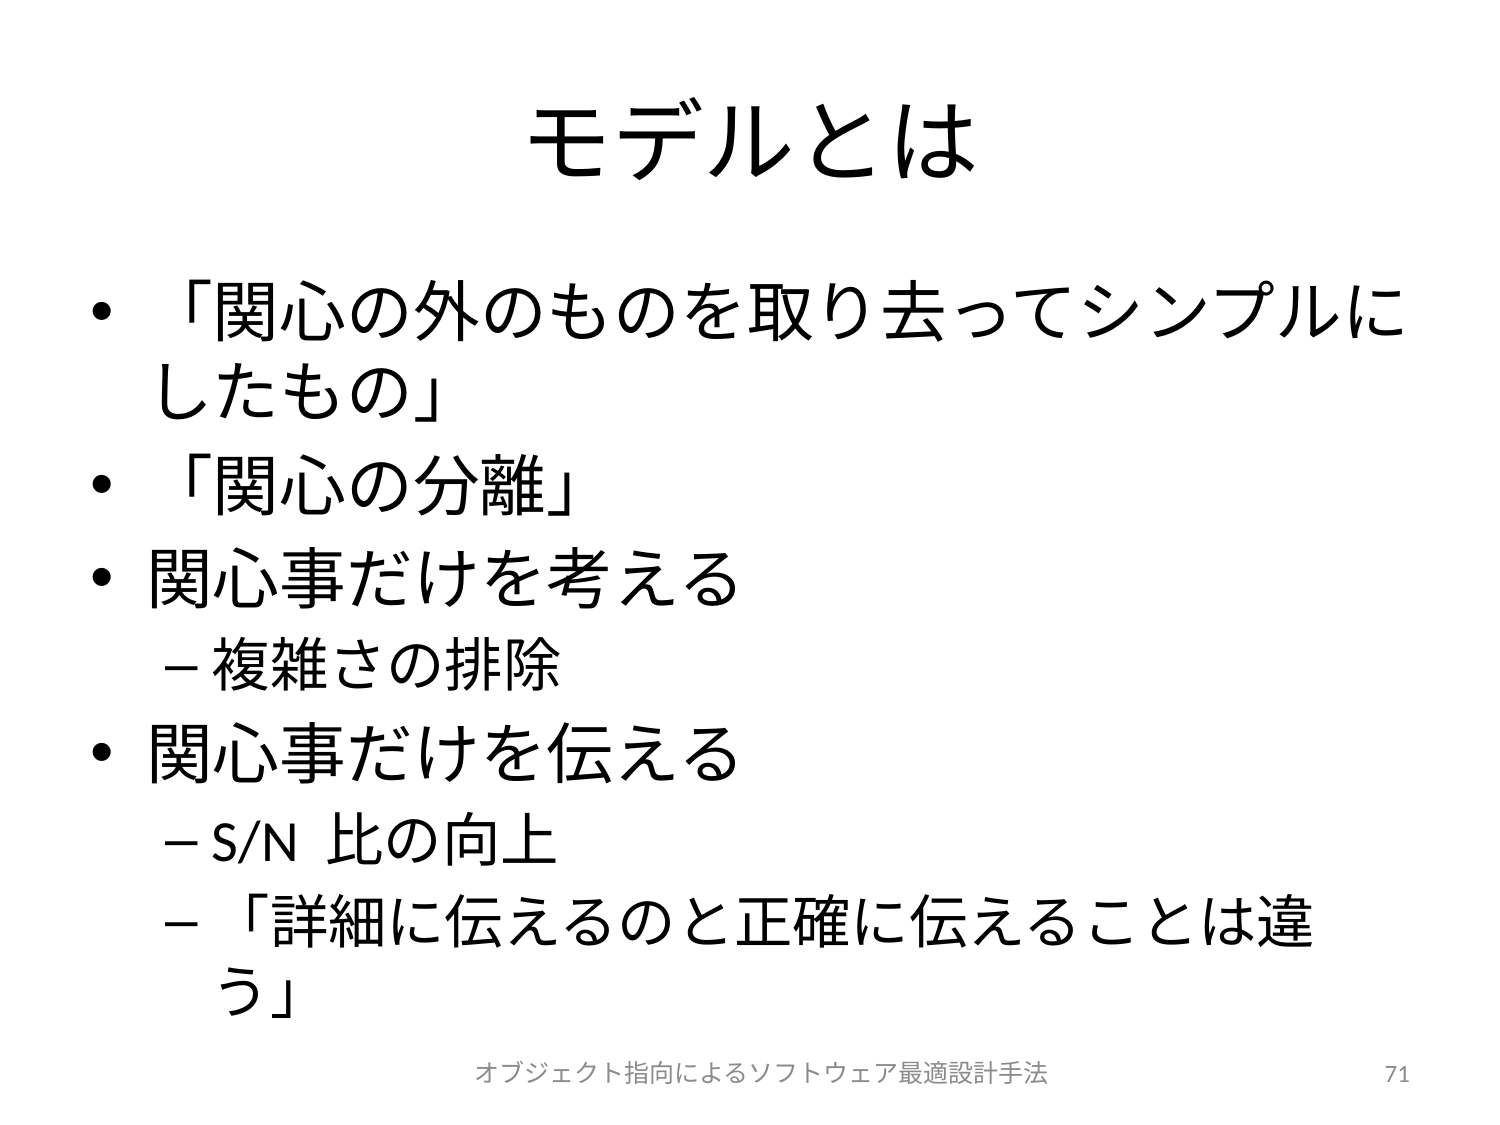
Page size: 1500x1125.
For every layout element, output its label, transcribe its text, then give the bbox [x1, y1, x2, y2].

footer オブジェクト指向によるソフトウェア最適設計手法 [257, 1042, 1266, 1103]
slide_number 71 [1300, 1042, 1425, 1103]
title モデルとは [75, 45, 1425, 233]
list 「関心の外のものを取り去ってシンプルにしたもの」 「関心の分離」 関心事だけを考える 複雑さの排除 関心事だけを伝える S/N 比の向上 「詳細に伝えるのと正確に伝えることは違う」 [75, 262, 1425, 1005]
